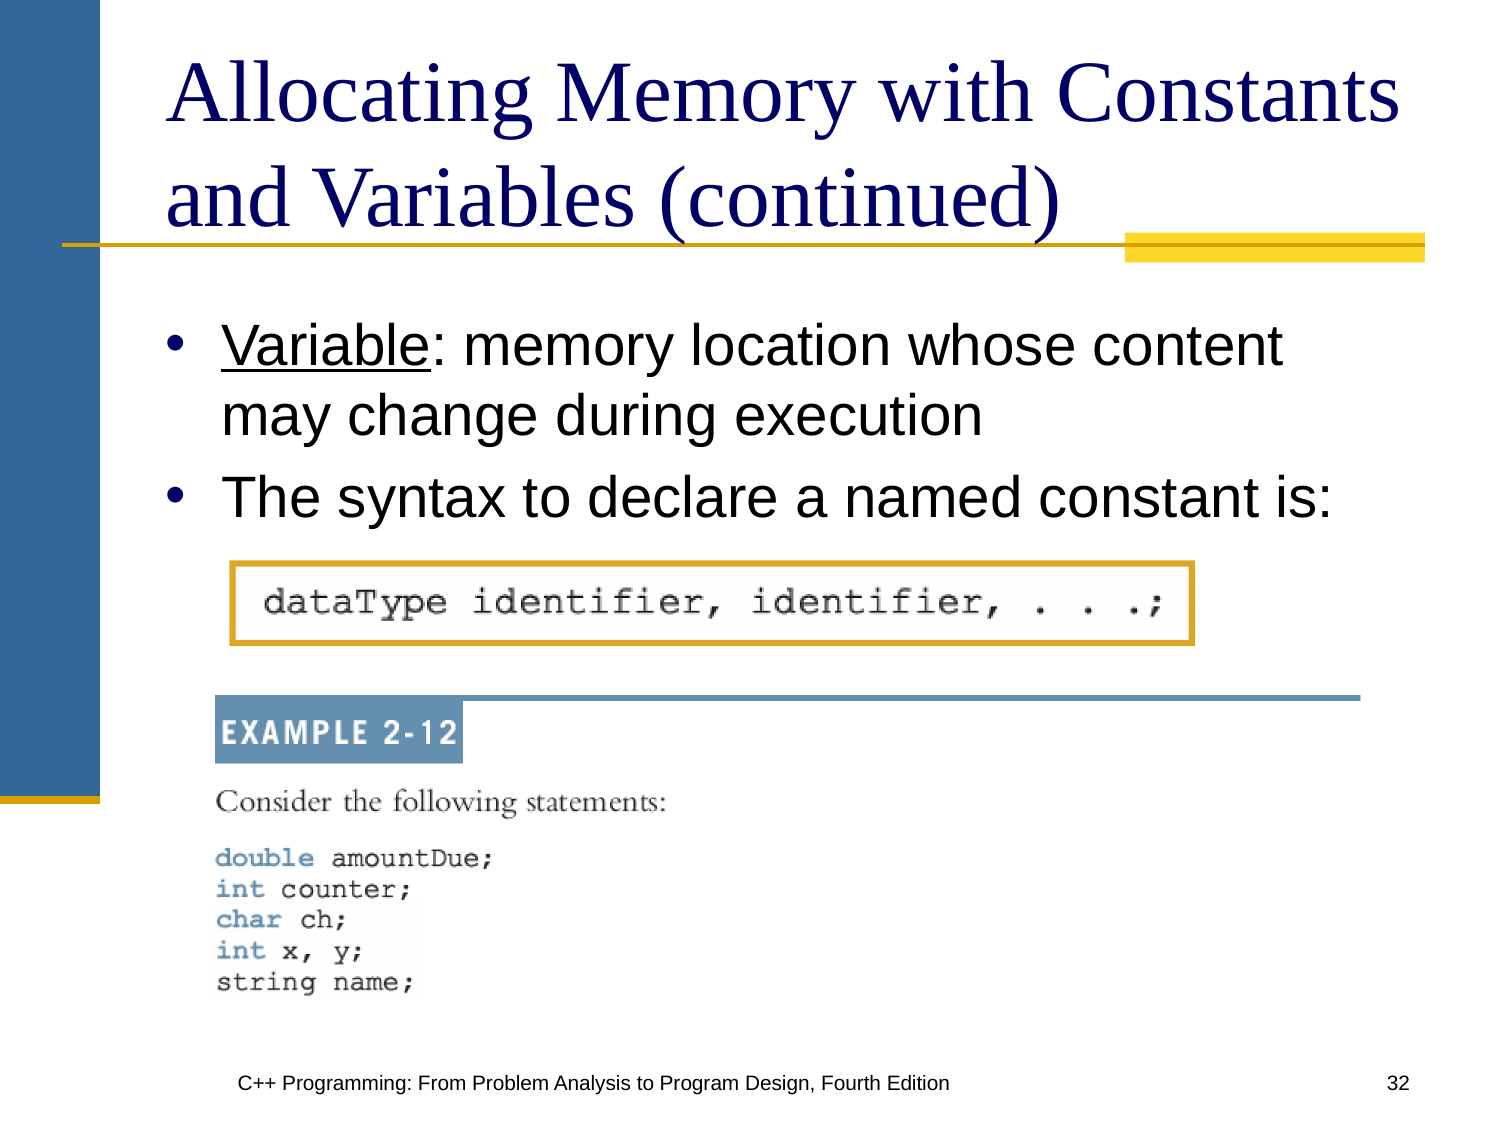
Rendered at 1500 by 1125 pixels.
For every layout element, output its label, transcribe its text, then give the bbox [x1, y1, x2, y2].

picture [224, 556, 1199, 651]
list Variable: memory location whose content may change during execution The syntax to declare a named constant is: [150, 299, 1425, 1006]
title Allocating Memory with Constants and Variables (continued) [150, 45, 1425, 234]
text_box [211, 691, 1363, 1001]
text_box ‹#› [1112, 1062, 1425, 1100]
text_box C++ Programming: From Problem Analysis to Program Design, Fourth Edition [149, 1062, 1038, 1100]
